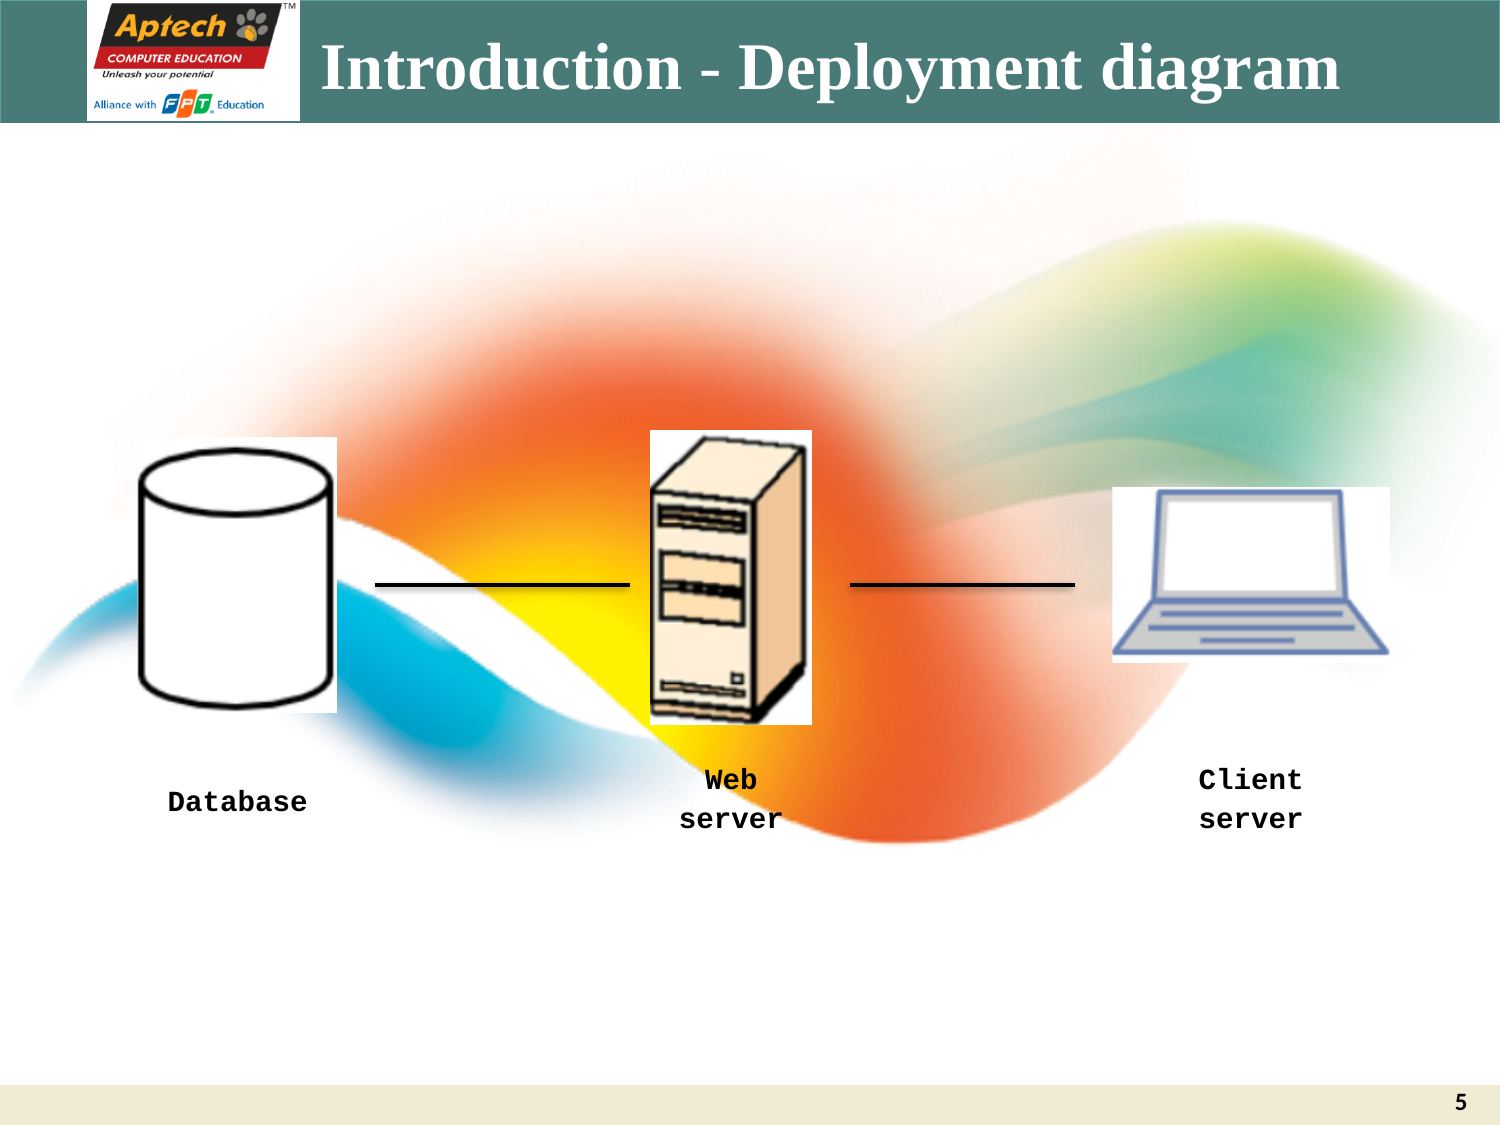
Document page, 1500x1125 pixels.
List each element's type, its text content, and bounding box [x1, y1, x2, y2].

text_box Web server [663, 762, 799, 842]
text_box Client server [1183, 762, 1319, 842]
picture [0, 123, 1500, 1085]
picture [87, 0, 300, 12]
picture [87, 113, 300, 121]
text_box Database [152, 784, 323, 824]
title Introduction - Deployment diagram [49, 12, 1463, 113]
slide_number 5 [17, 1087, 1483, 1115]
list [137, 437, 338, 713]
